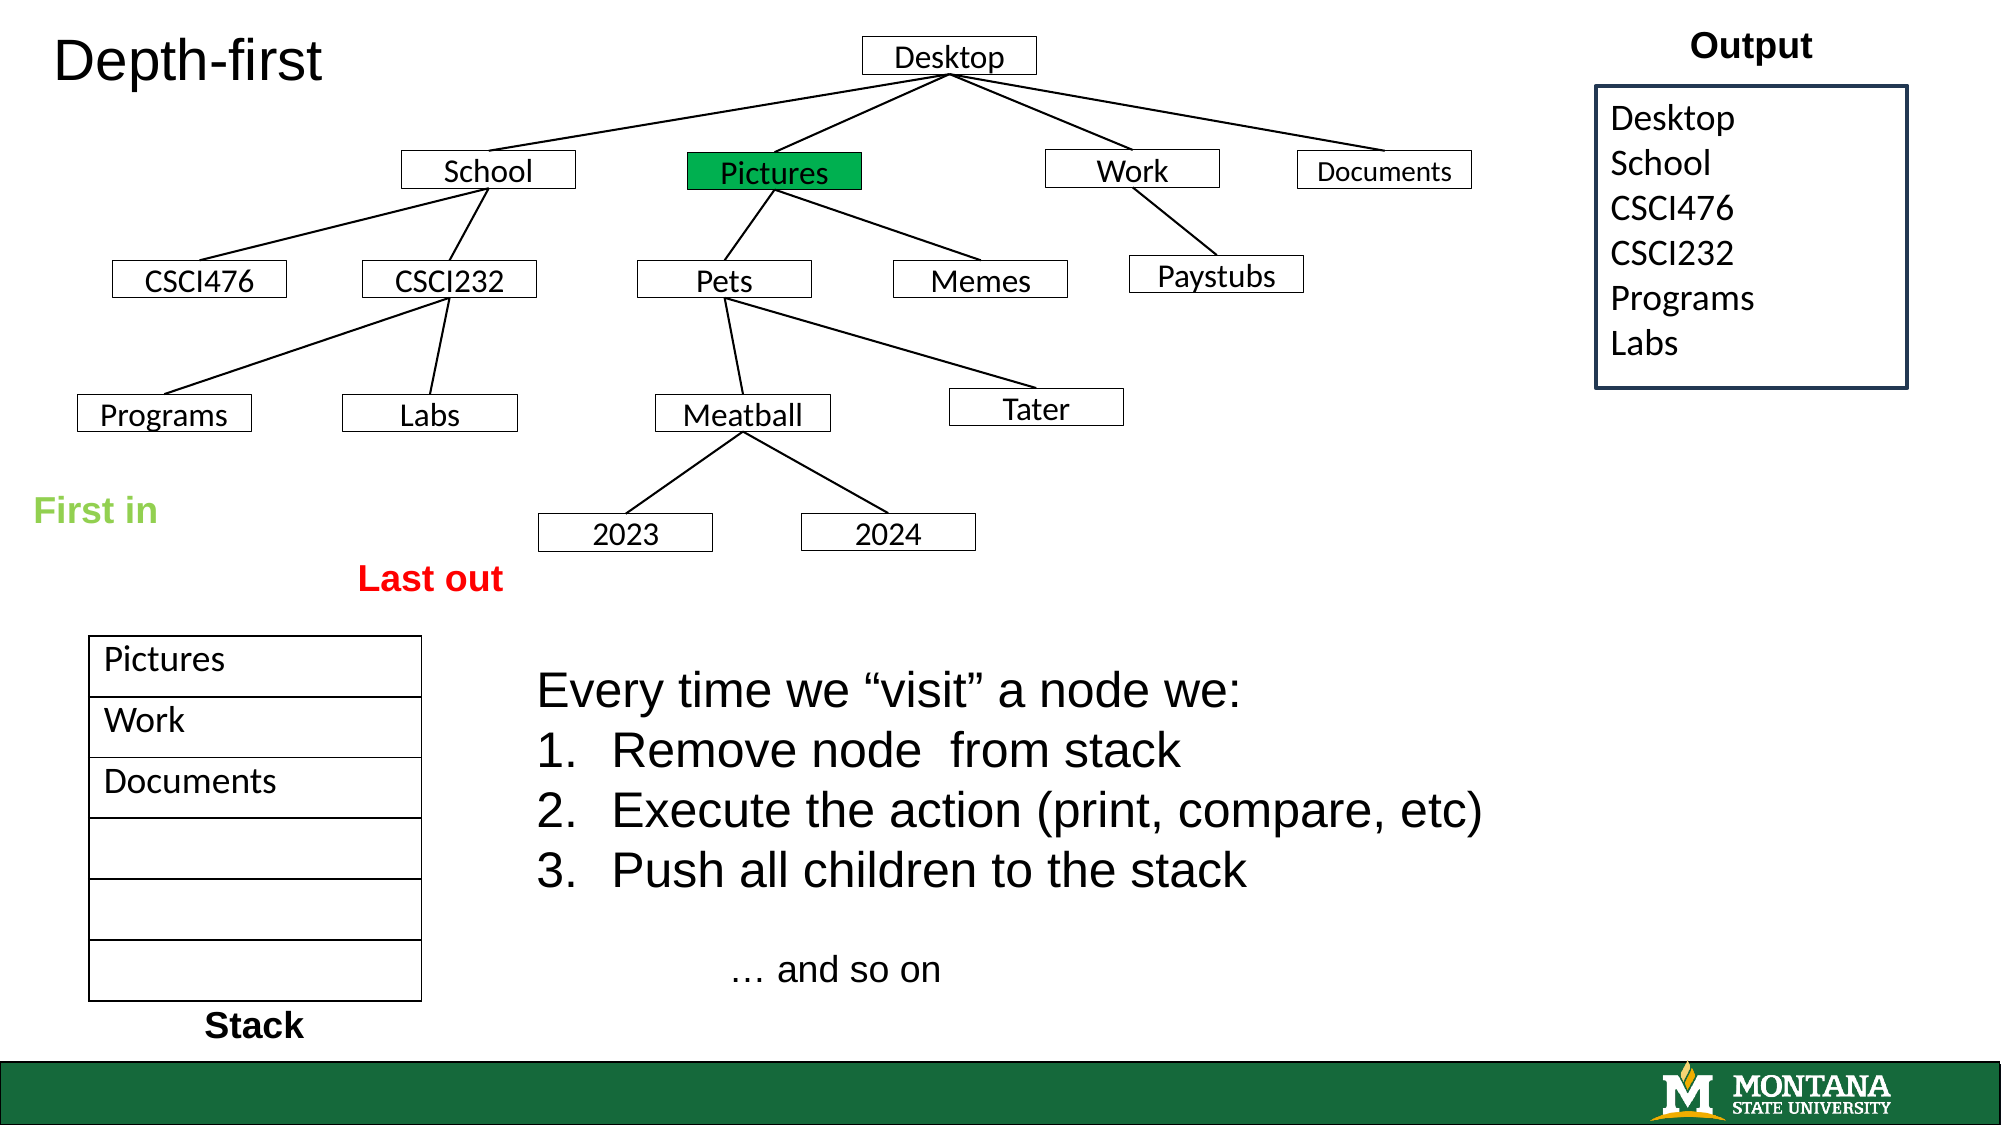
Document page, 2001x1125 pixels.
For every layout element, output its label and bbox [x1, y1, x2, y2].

text_box [189, 993, 320, 1054]
table_cell [90, 819, 421, 878]
text_box [1675, 13, 1829, 73]
table_header [90, 637, 421, 696]
text_box [521, 649, 1500, 998]
table_cell [90, 941, 421, 1000]
text_box [18, 478, 174, 539]
text_box [342, 546, 519, 607]
text_box [39, 15, 339, 100]
table_cell [90, 880, 421, 939]
text_box [1594, 84, 1909, 390]
picture [1649, 1060, 1892, 1122]
table_cell [90, 758, 421, 817]
table_cell [90, 698, 421, 757]
text_box [0, 1060, 2000, 1125]
text_box [75, 35, 1474, 553]
